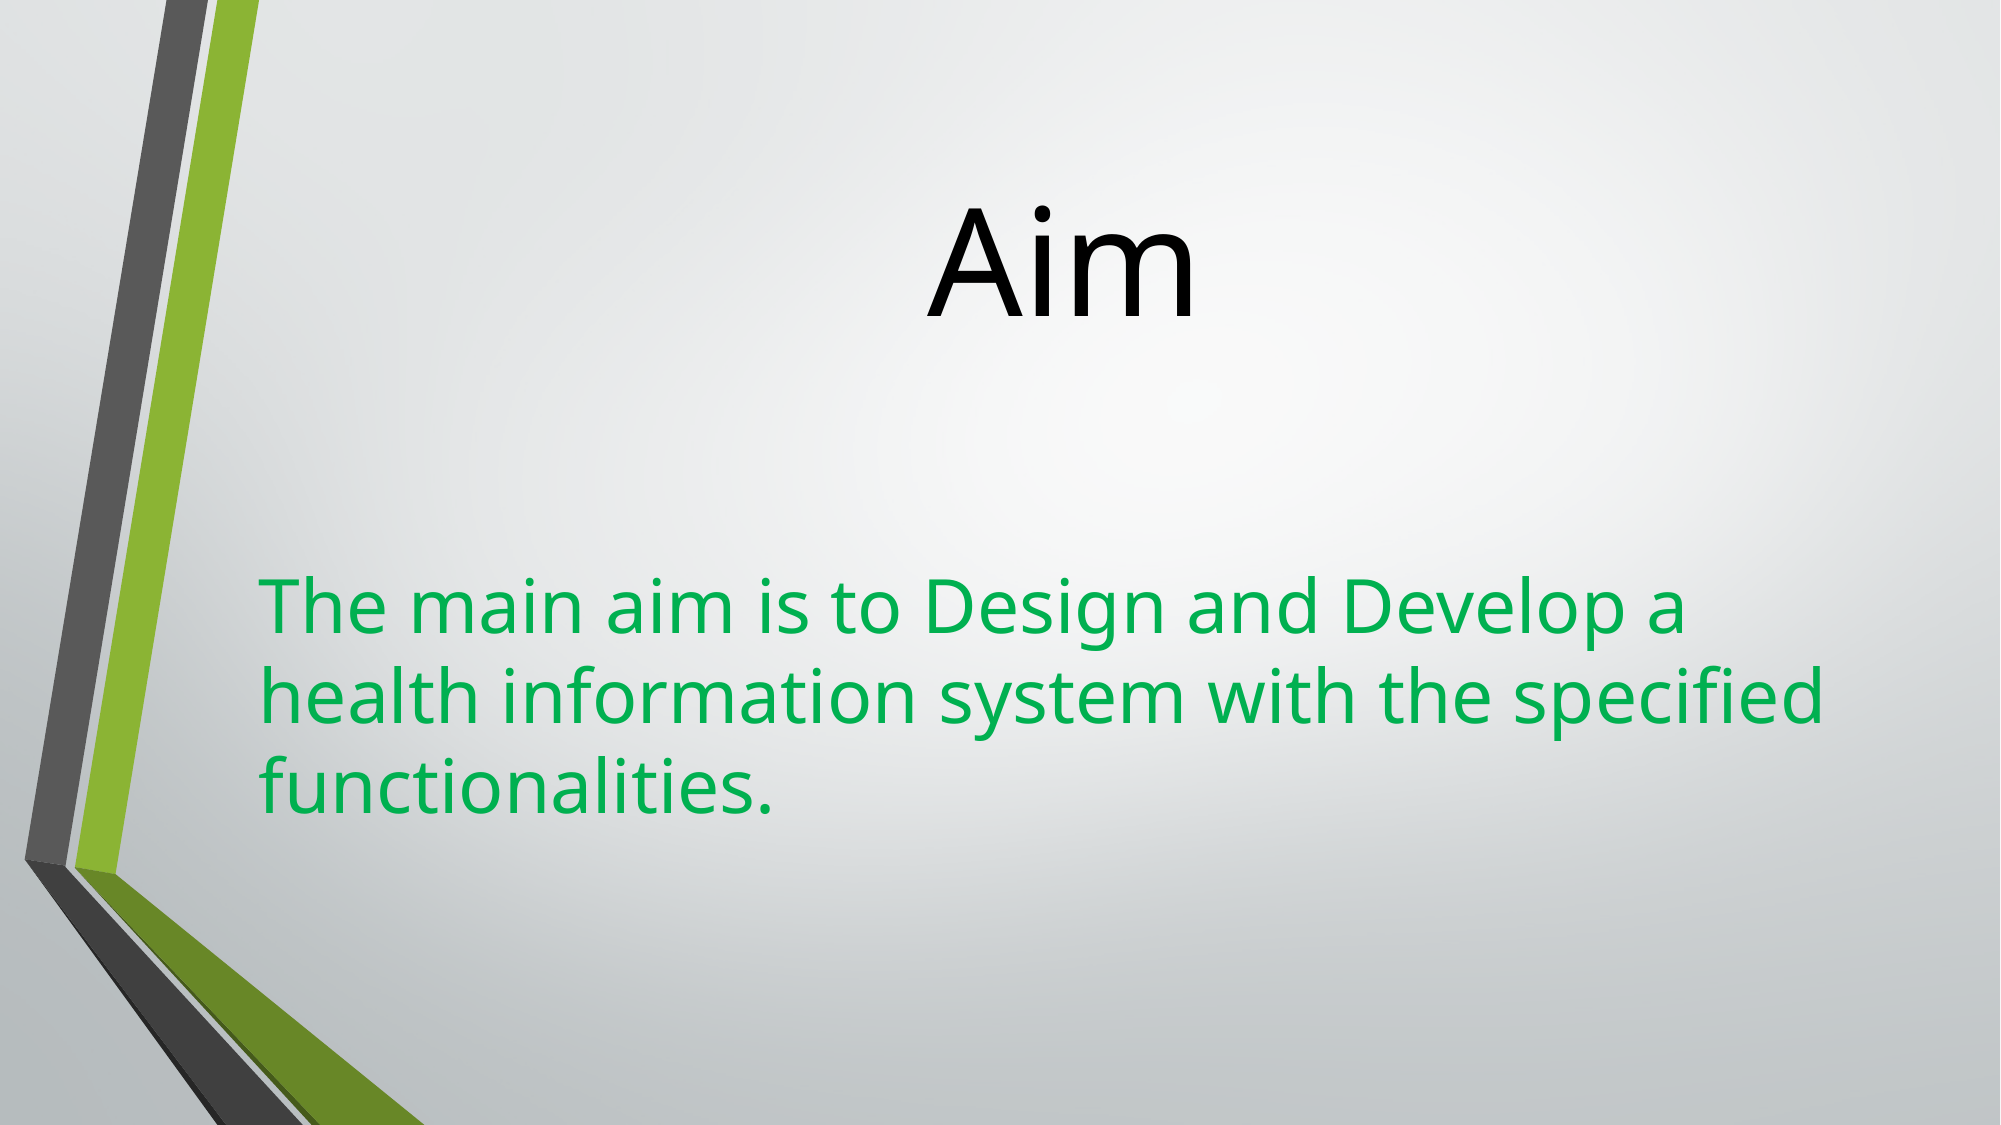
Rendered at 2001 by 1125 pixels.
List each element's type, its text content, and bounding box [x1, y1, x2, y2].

title Aim [243, 112, 1887, 400]
list The main aim is to Design and Develop a health information system with the specified functionalities. [243, 437, 1887, 950]
